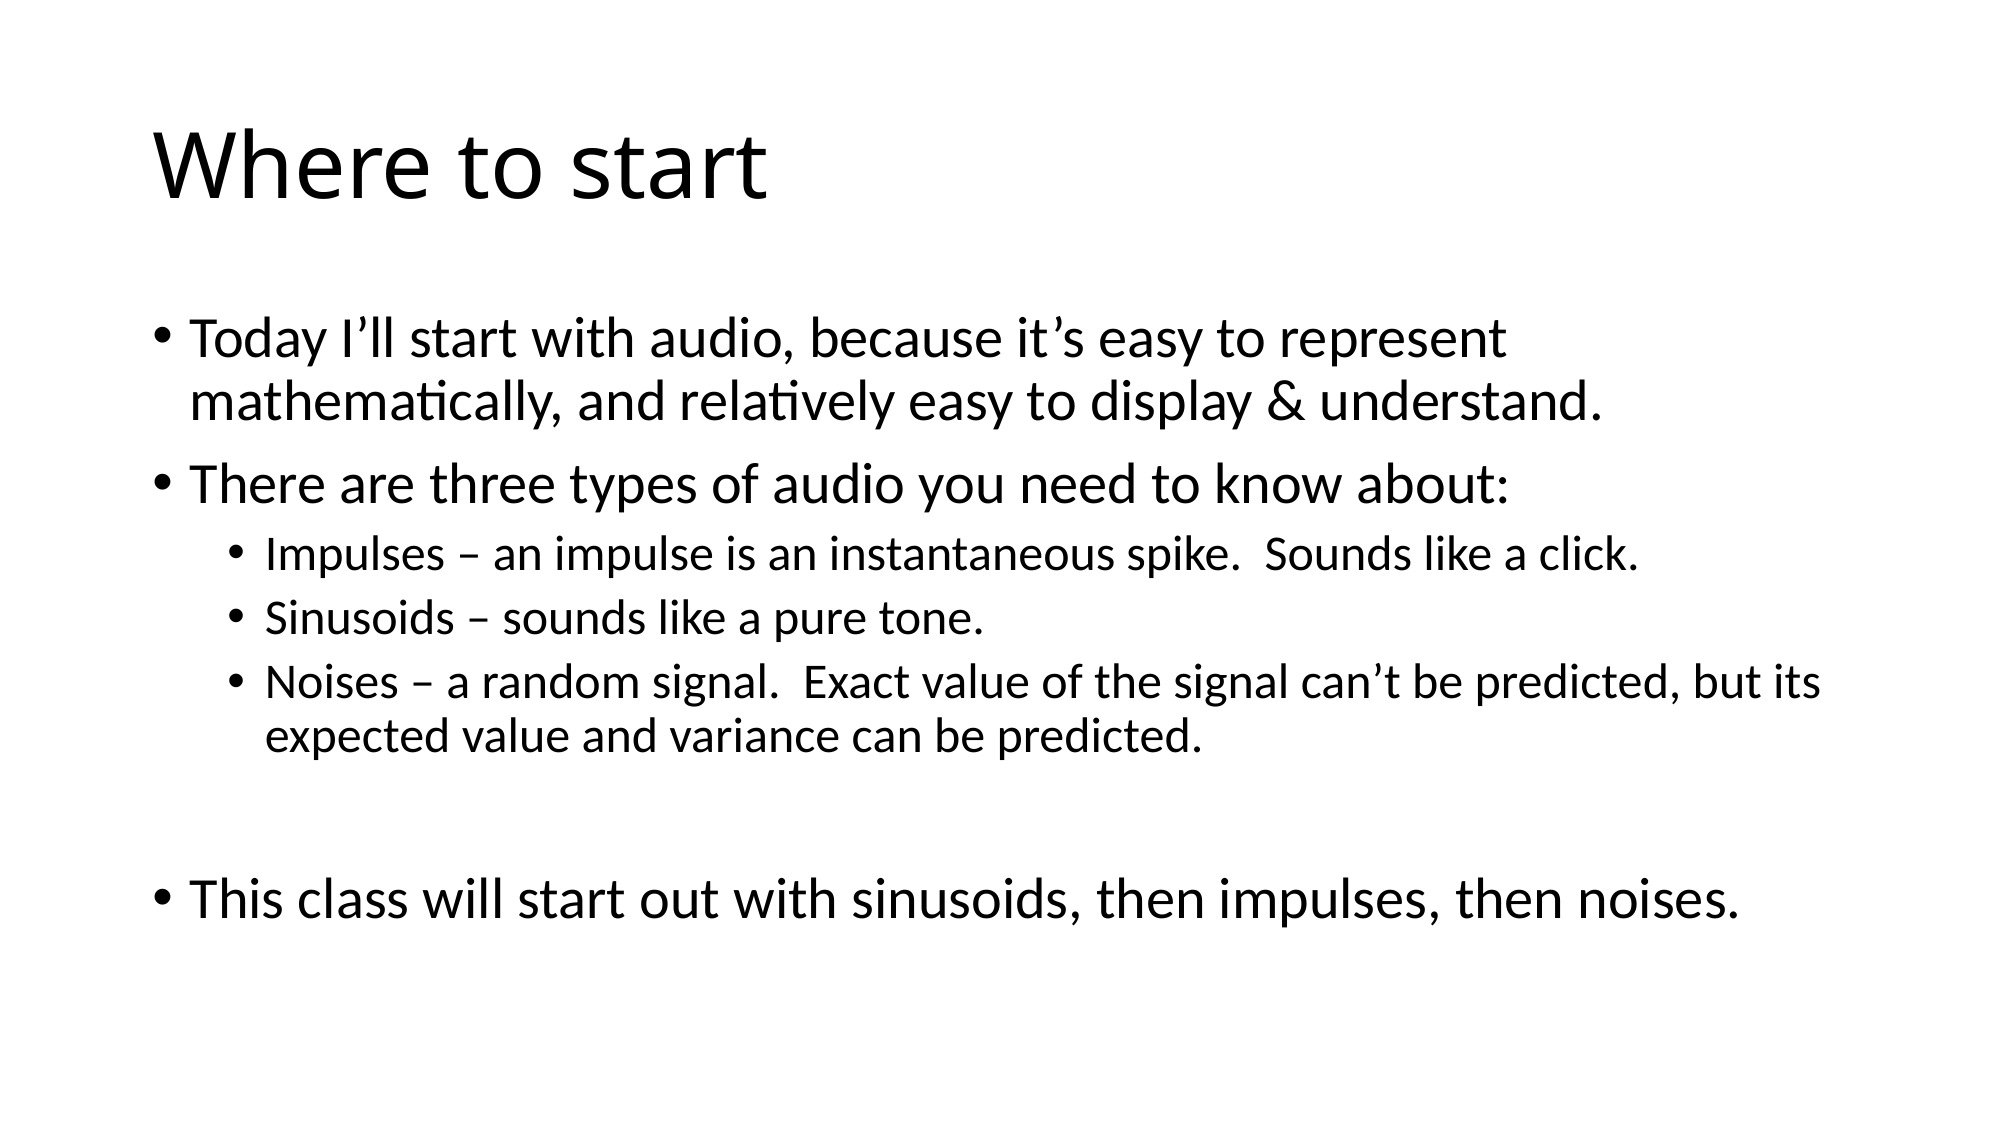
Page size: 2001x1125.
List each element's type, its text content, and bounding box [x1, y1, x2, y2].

title Where to start [137, 59, 1863, 278]
list Today I’ll start with audio, because it’s easy to represent mathematically, and relatively easy to display & understand. There are three types of audio you need to know about: Impulses – an impulse is an instantaneous spike. Sounds like a click. Sinusoids – sounds like a pure tone. Noises – a random signal. Exact value of the signal can’t be predicted, but its expected value and variance can be predicted. This class will start out with sinusoids, then impulses, then noises. [137, 299, 1863, 1014]
